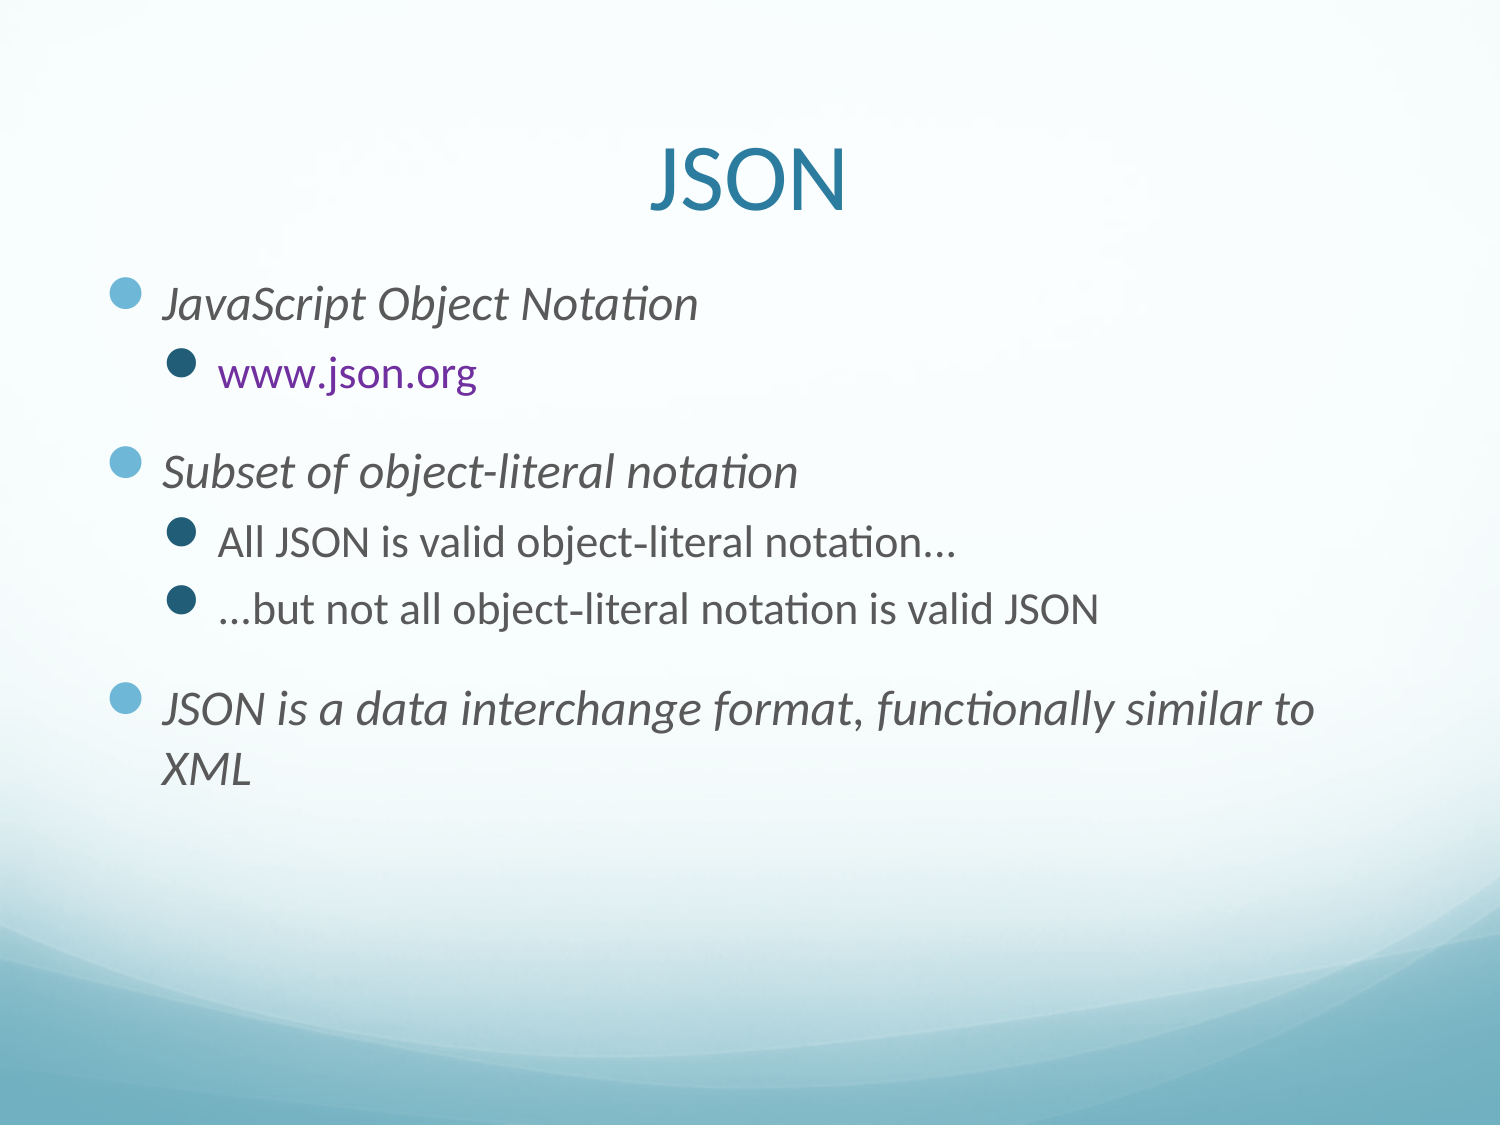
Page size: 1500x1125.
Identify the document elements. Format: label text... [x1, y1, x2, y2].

title JSON [89, 17, 1410, 238]
list JavaScript Object Notation www.json.org Subset of object-literal notation All JSON is valid object-literal notation... ...but not all object-literal notation is valid JSON JSON is a data interchange format, functionally similar to XML [89, 262, 1410, 976]
